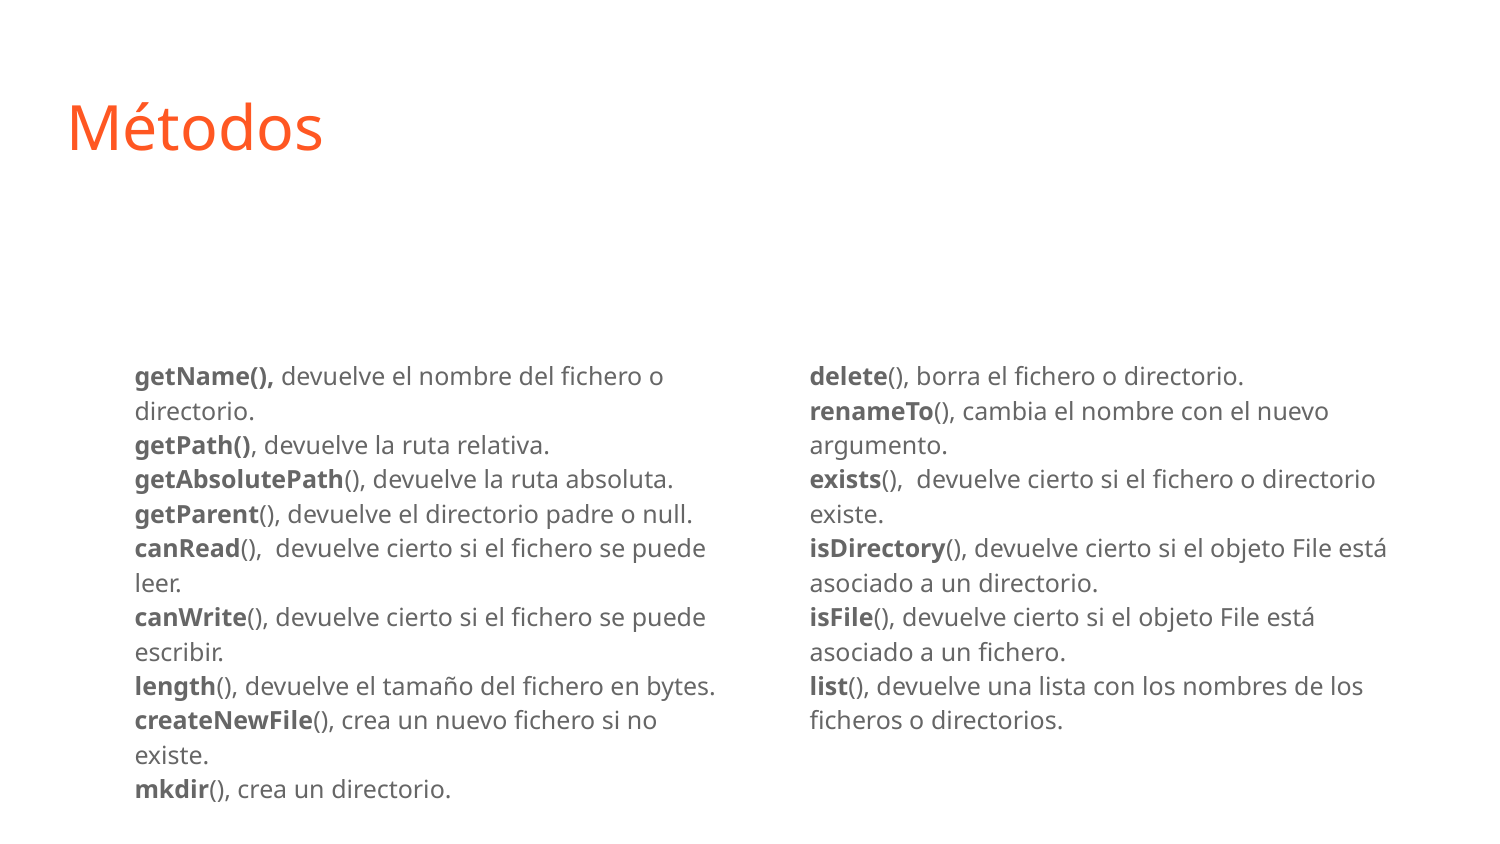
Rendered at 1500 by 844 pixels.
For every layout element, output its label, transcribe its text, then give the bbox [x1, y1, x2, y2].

title Métodos [51, 72, 1449, 167]
list delete(), borra el fichero o directorio. renameTo(), cambia el nombre con el nuevo argumento. exists(), devuelve cierto si el fichero o directorio existe. isDirectory(), devuelve cierto si el objeto File está asociado a un directorio. isFile(), devuelve cierto si el objeto File está asociado a un fichero. list(), devuelve una lista con los nombres de los ficheros o directorios. [794, 341, 1425, 712]
list getName(), devuelve el nombre del fichero o directorio. getPath(), devuelve la ruta relativa. getAbsolutePath(), devuelve la ruta absoluta. getParent(), devuelve el directorio padre o null. canRead(), devuelve cierto si el fichero se puede leer. canWrite(), devuelve cierto si el fichero se puede escribir. length(), devuelve el tamaño del fichero en bytes. createNewFile(), crea un nuevo fichero si no existe. mkdir(), crea un directorio. [119, 341, 750, 712]
